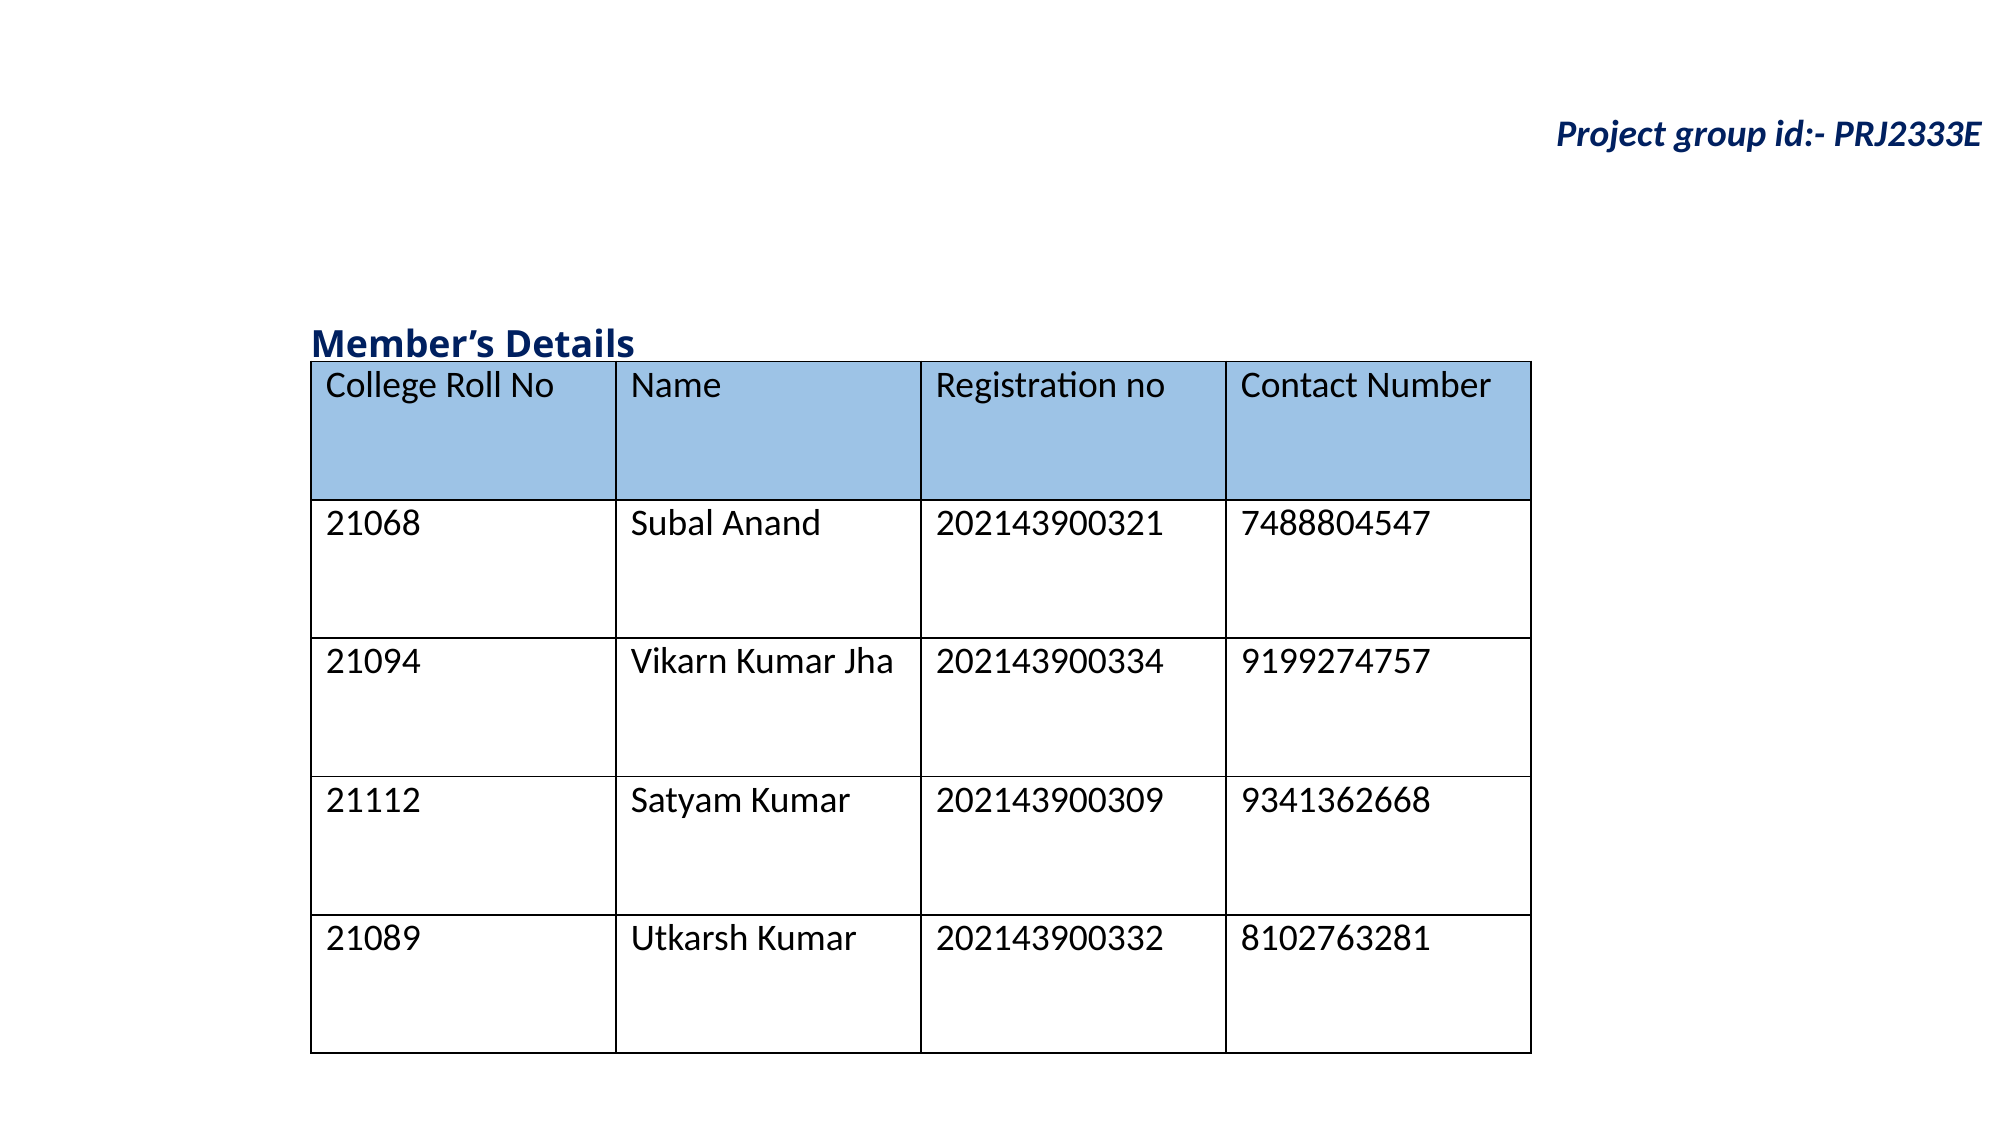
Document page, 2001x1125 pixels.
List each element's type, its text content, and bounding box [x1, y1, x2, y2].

table_cell Utkarsh Kumar [617, 916, 920, 1052]
table_cell 8102763281 [1227, 916, 1530, 1052]
table_cell 21089 [312, 916, 615, 1052]
table_cell 7488804547 [1227, 501, 1530, 637]
table_cell Subal Anand [617, 501, 920, 637]
table_header Registration no [922, 373, 1225, 499]
table_cell 9199274757 [1227, 639, 1530, 776]
text_box Project group id:- PRJ2333E [1541, 101, 1998, 162]
table_cell Satyam Kumar [617, 777, 920, 914]
table_header Name [617, 373, 920, 499]
table_cell 21112 [312, 777, 615, 914]
table_cell 202143900332 [922, 916, 1225, 1052]
table_header Contact Number [1227, 362, 1530, 499]
table_cell 21094 [312, 639, 615, 776]
table_cell 21068 [312, 501, 615, 637]
table_cell 202143900334 [922, 639, 1225, 776]
table_cell 9341362668 [1227, 777, 1530, 914]
table_cell 202143900309 [922, 777, 1225, 914]
table_cell Vikarn Kumar Jha [617, 639, 920, 776]
table_cell 202143900321 [922, 501, 1225, 637]
text_box Member’s Details [295, 274, 1296, 373]
table_header College Roll No [312, 373, 615, 499]
